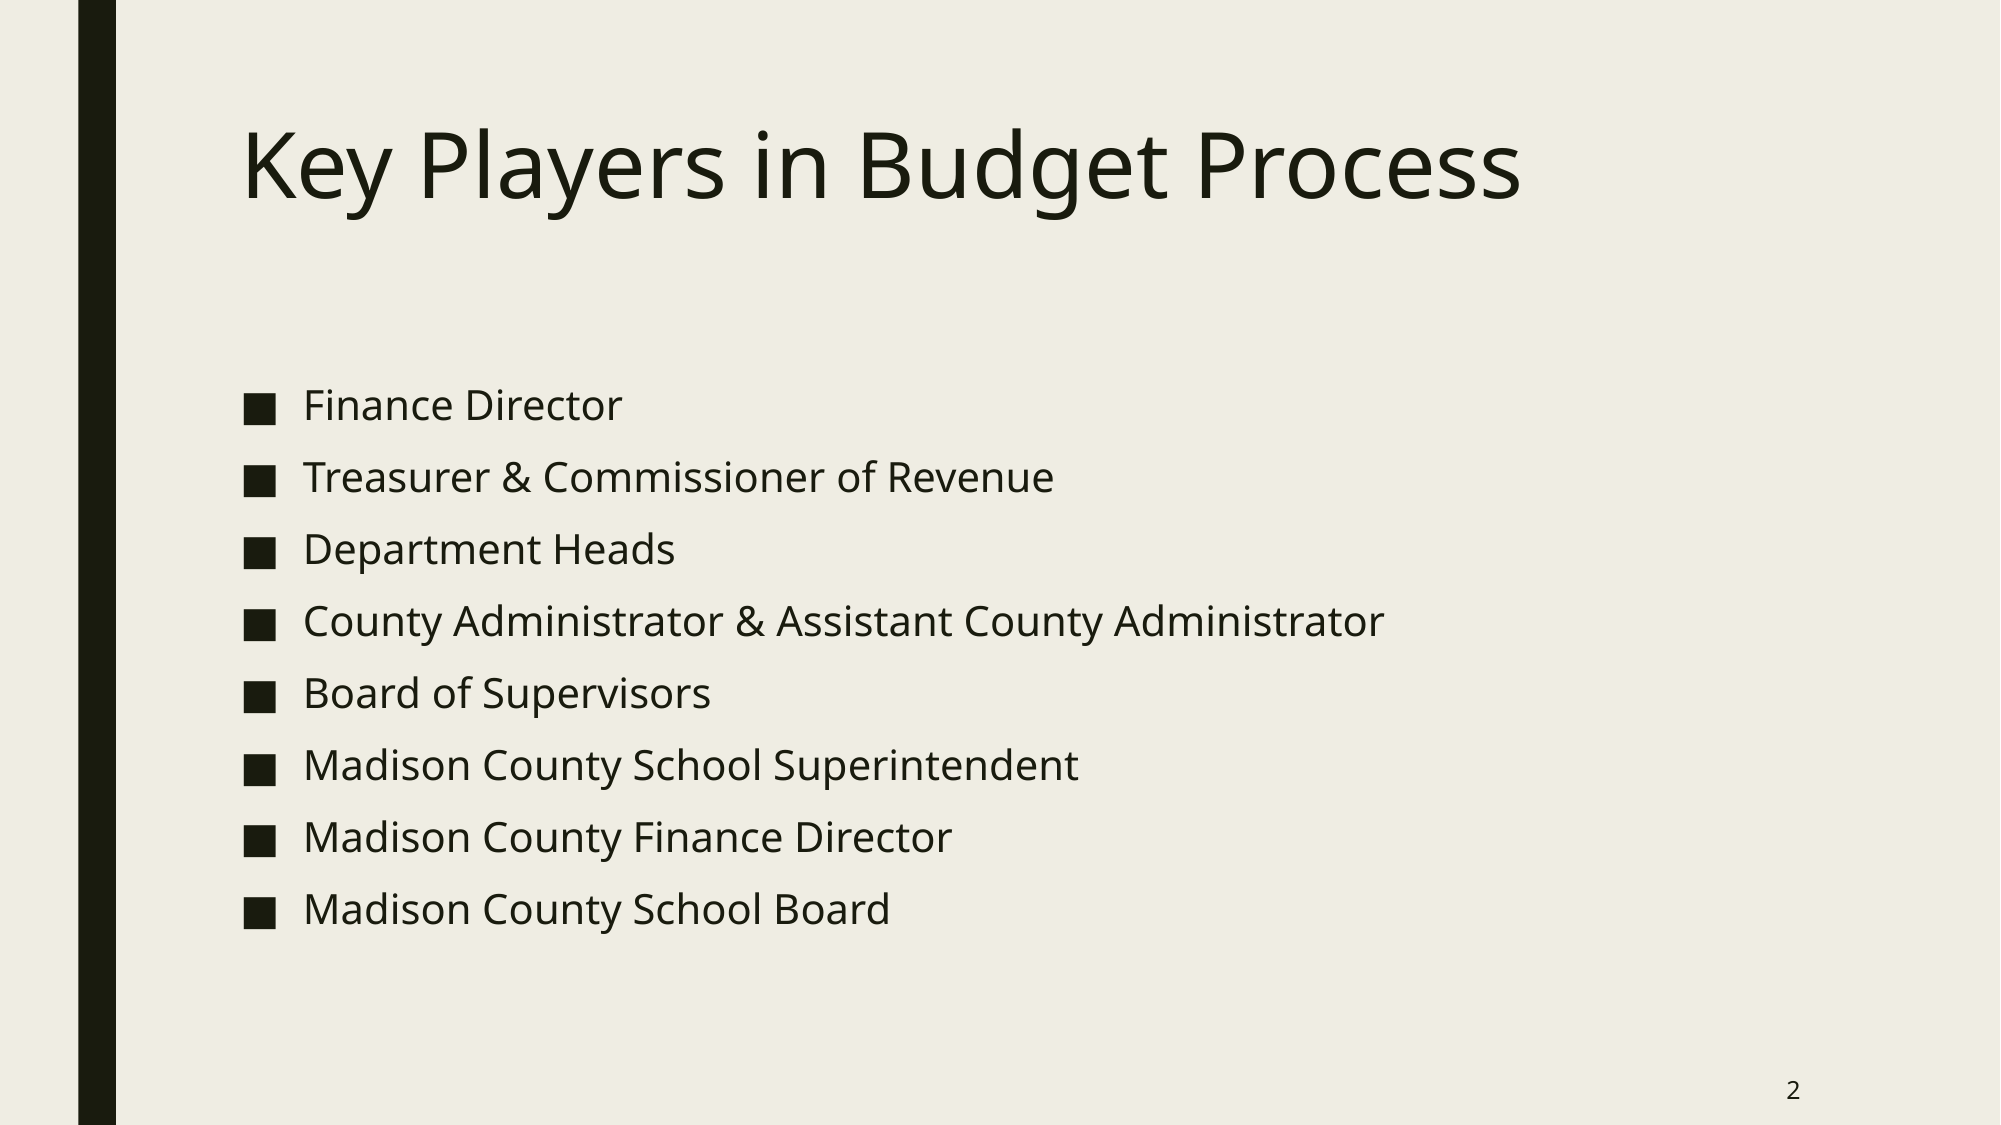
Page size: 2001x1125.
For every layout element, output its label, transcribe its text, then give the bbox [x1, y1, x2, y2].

list Finance Director Treasurer & Commissioner of Revenue Department Heads County Administrator & Assistant County Administrator Board of Supervisors Madison County School Superintendent Madison County Finance Director Madison County School Board [225, 375, 1800, 963]
slide_number 2 [1553, 1058, 1816, 1125]
title Key Players in Budget Process [225, 112, 1800, 357]
